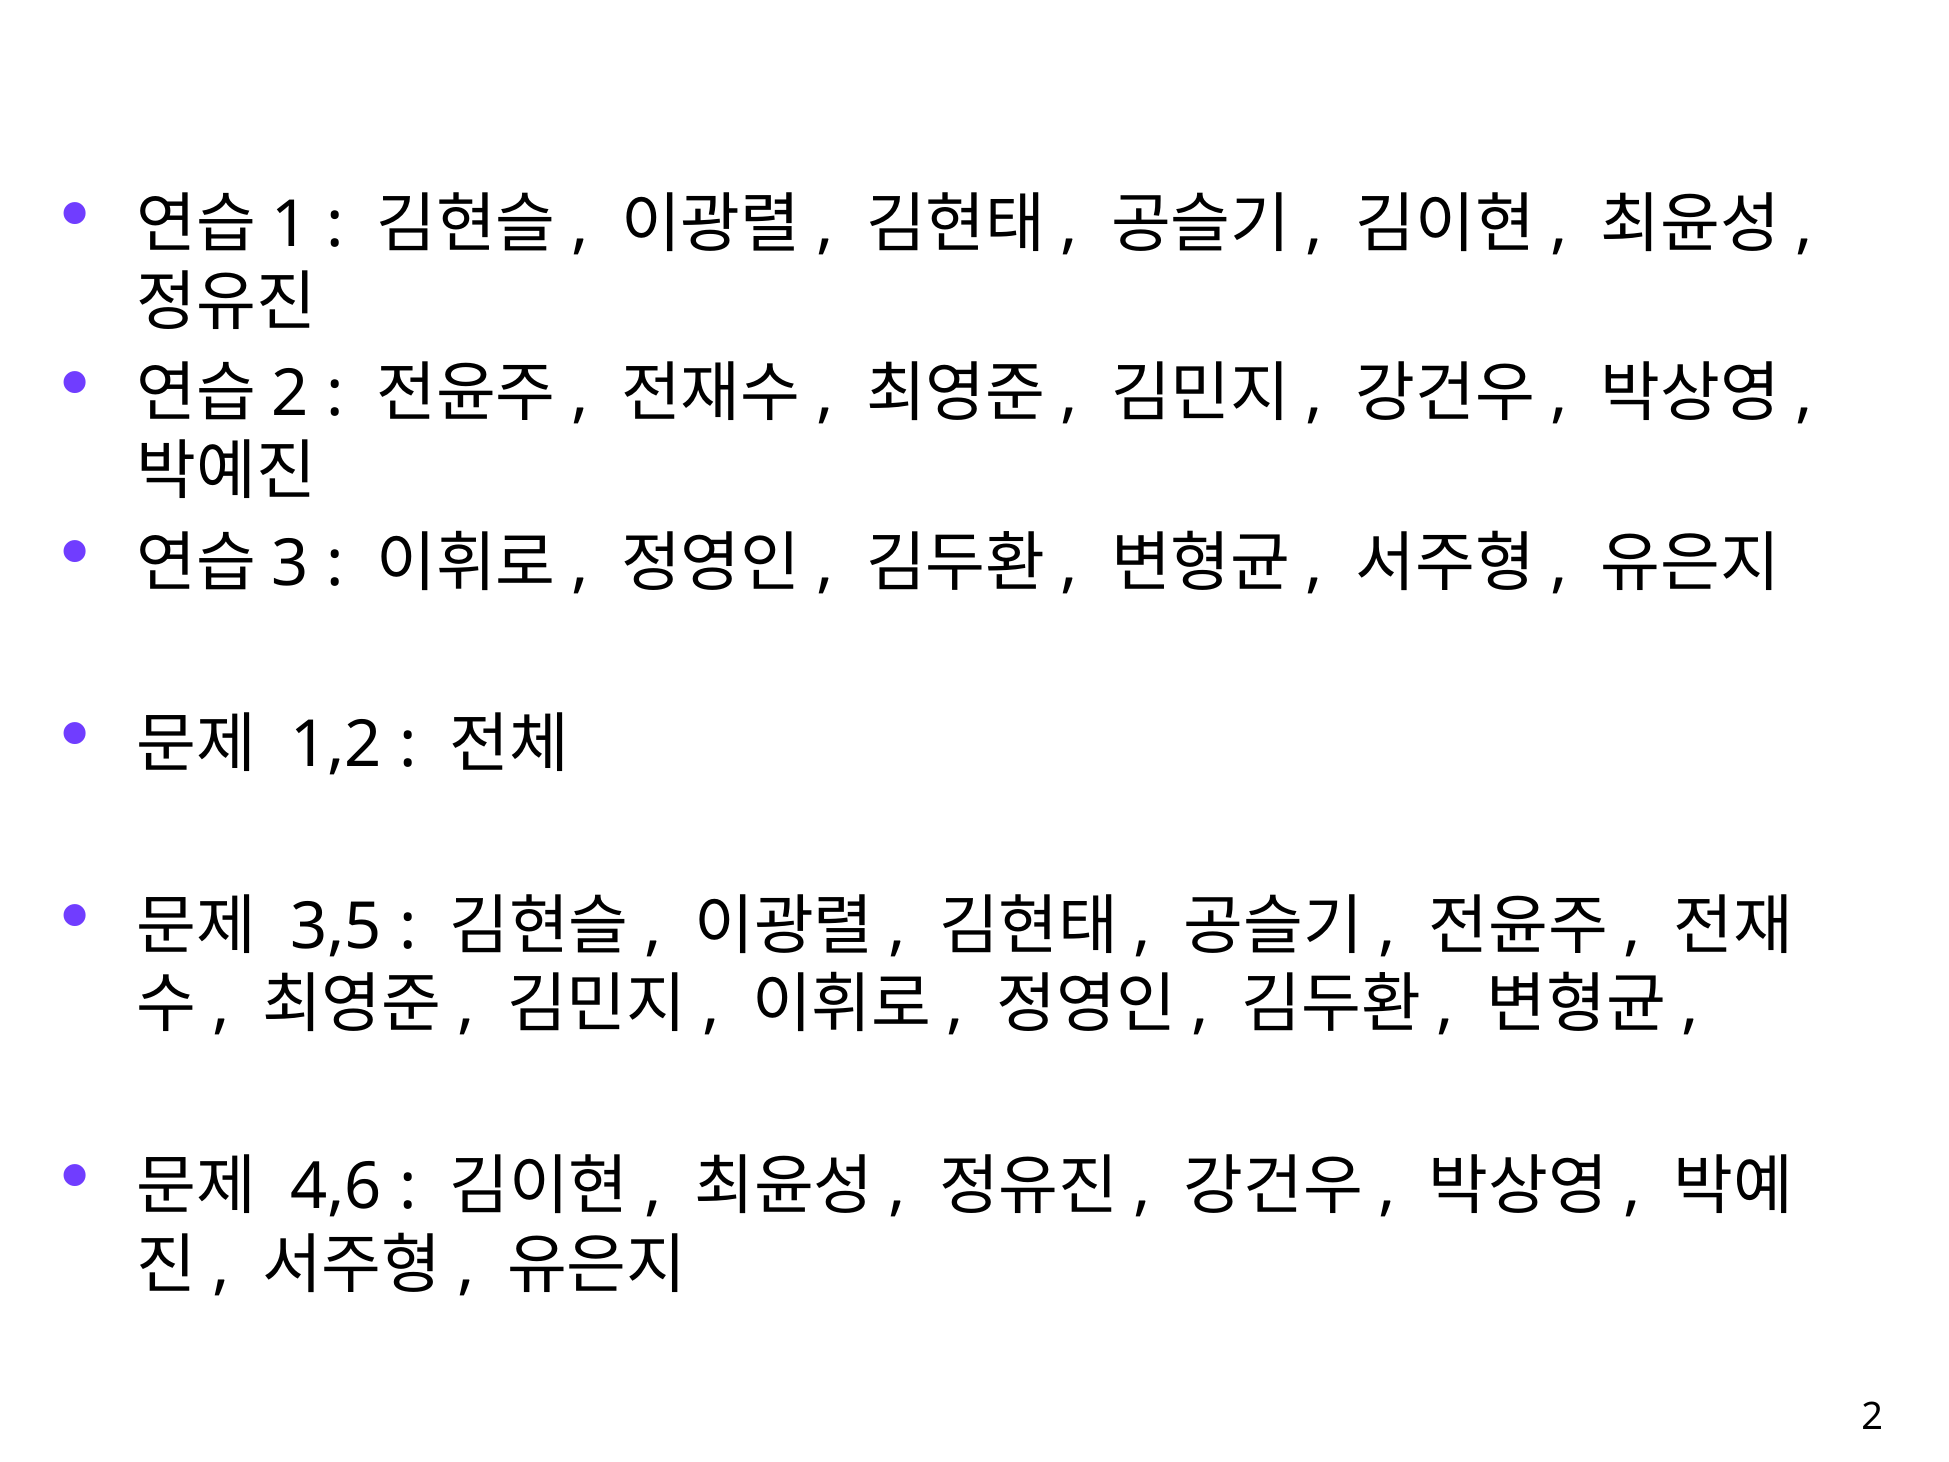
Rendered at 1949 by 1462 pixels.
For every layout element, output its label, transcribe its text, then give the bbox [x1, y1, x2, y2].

slide_number 2 [1496, 1372, 1899, 1462]
list 연습1 : 김현슬, 이광렬, 김현태, 공슬기, 김이현, 최윤성, 정유진 연습2 : 전윤주, 전재수, 최영준, 김민지, 강건우, 박상영, 박예진 연습3 : 이휘로, 정영인, 김두환, 변형균, 서주형, 유은지 문제 1,2 : 전체 문제 3,5 : 김현슬, 이광렬, 김현태, 공슬기, 전윤주, 전재수, 최영준, 김민지, 이휘로, 정영인, 김두환, 변형균, 문제 4,6 : 김이현, 최윤성, 정유진, 강건우, 박상영, 박예진, 서주형, 유은지 [48, 174, 1897, 1343]
